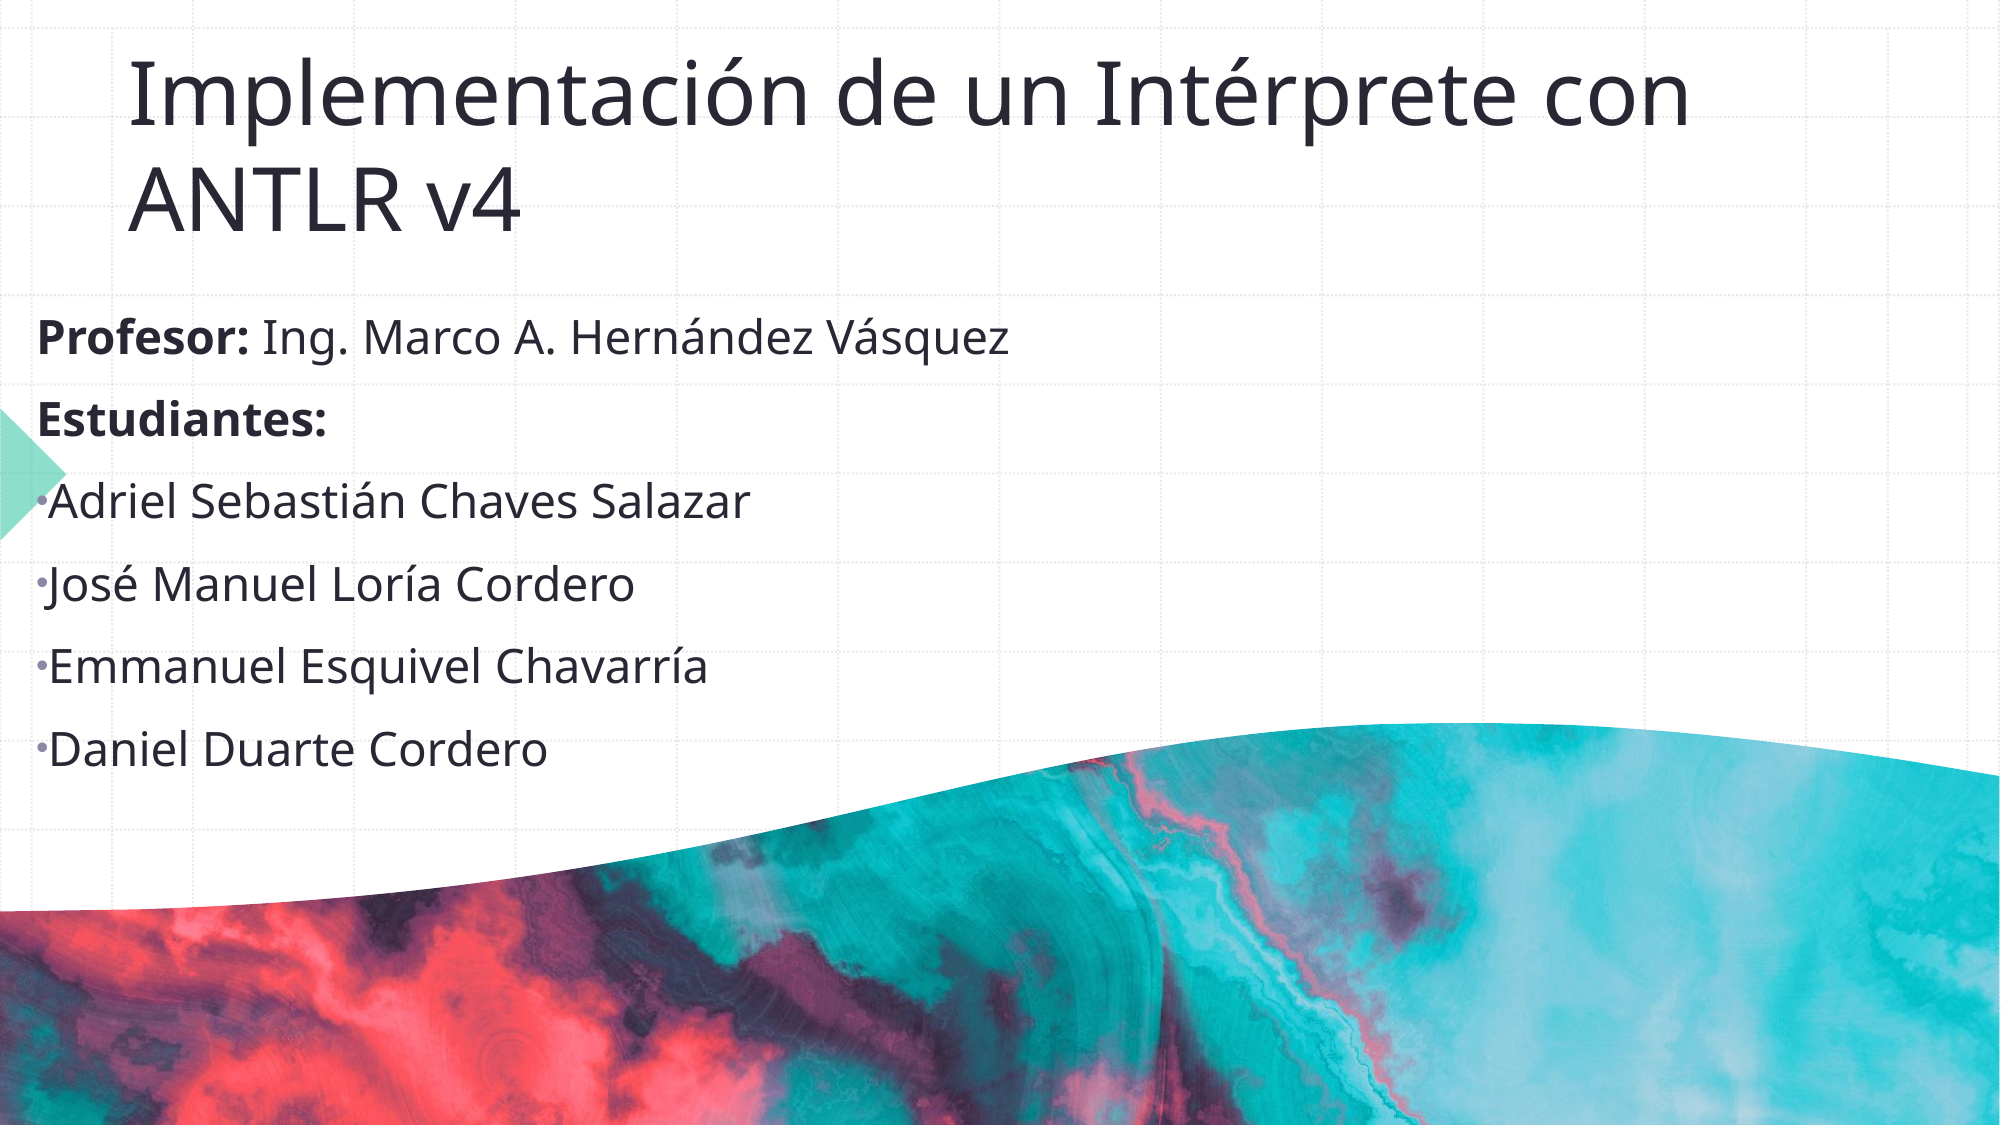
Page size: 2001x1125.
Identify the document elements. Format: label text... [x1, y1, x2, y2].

picture [0, 722, 2000, 1125]
subtitle Profesor: Ing. Marco A. Hernández Vásquez Estudiantes: Adriel Sebastián Chaves Salazar José Manuel Loría Cordero Emmanuel Esquivel Chavarría Daniel Duarte Cordero [21, 293, 1249, 722]
title Implementación de un Intérprete con ANTLR v4 [113, 27, 1836, 257]
